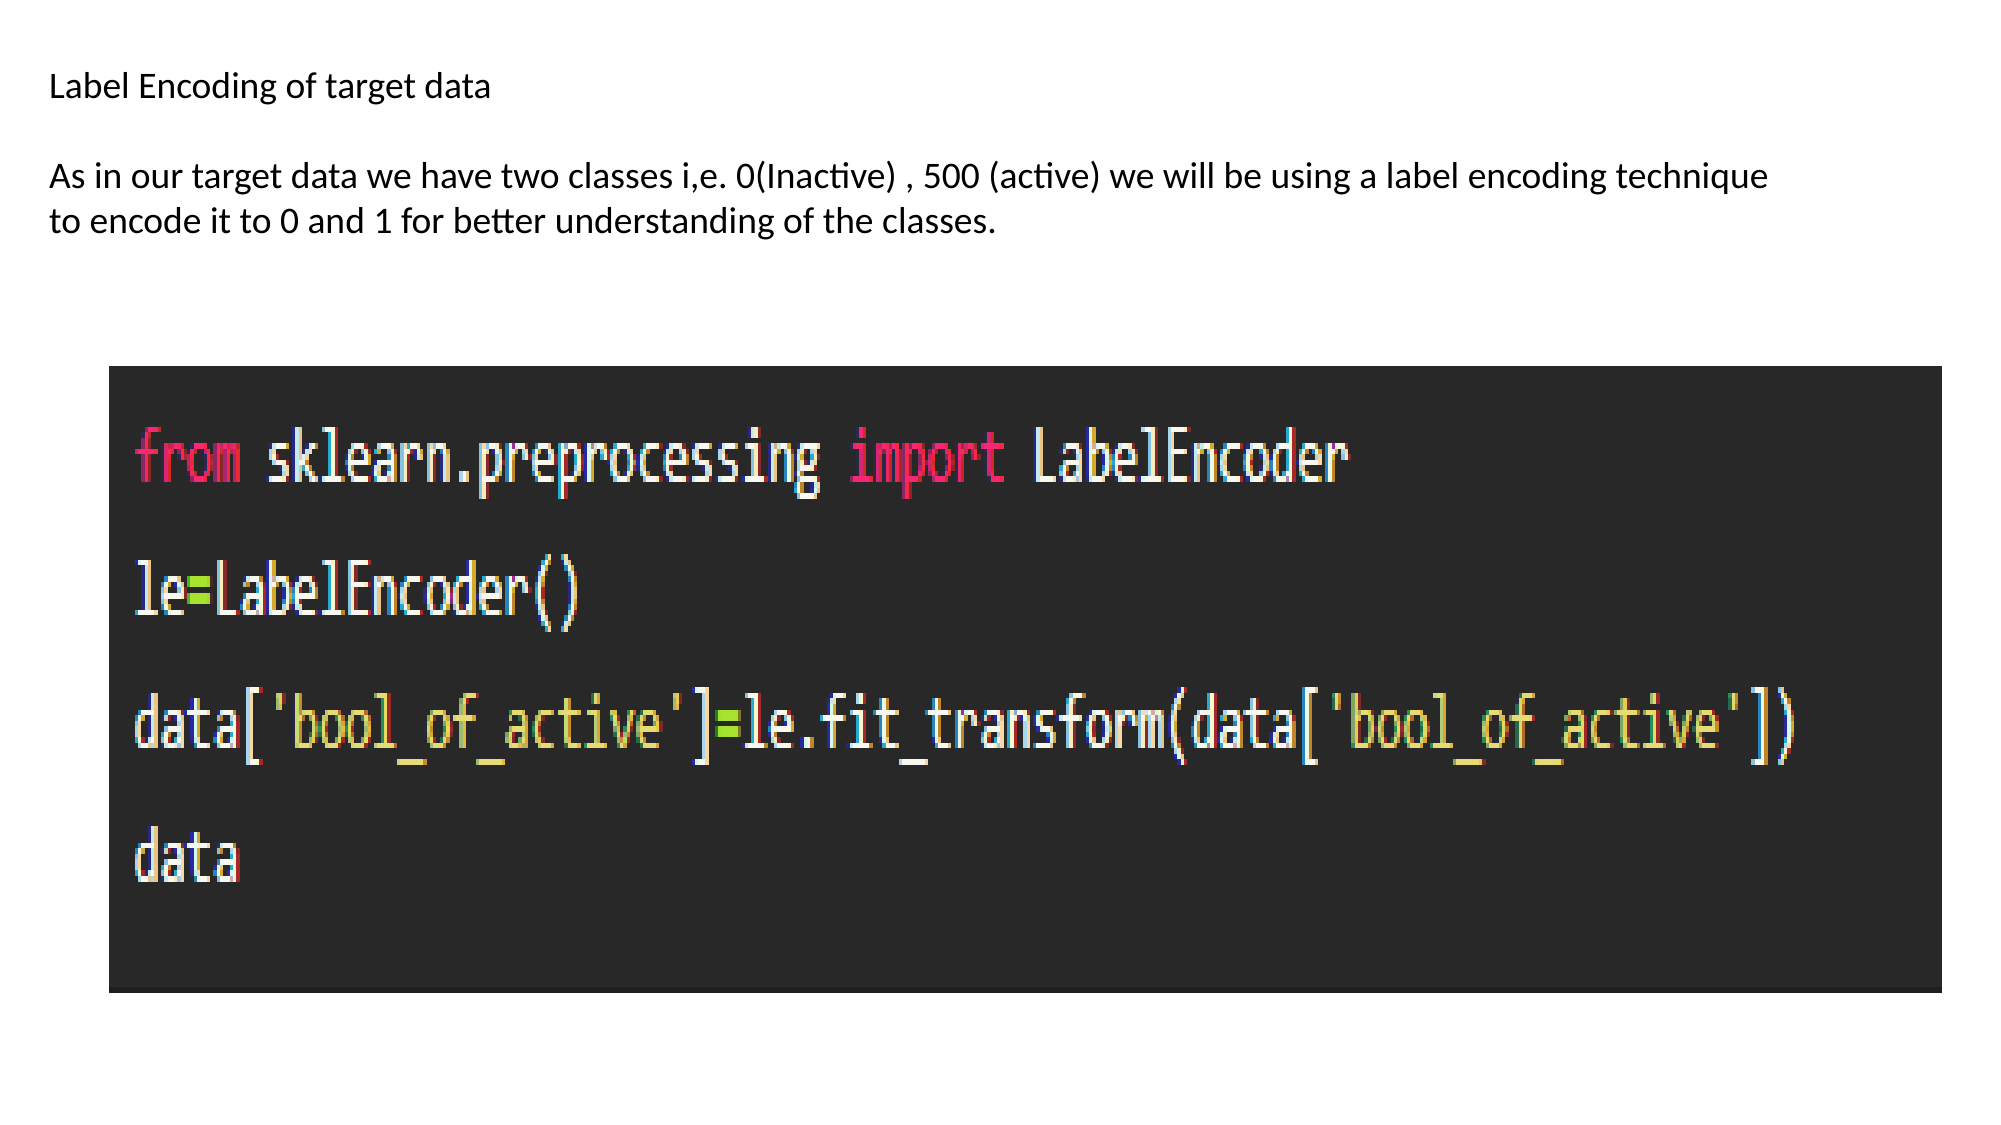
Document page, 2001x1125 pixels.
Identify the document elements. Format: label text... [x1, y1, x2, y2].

picture [109, 366, 1942, 993]
text_box Label Encoding of target data As in our target data we have two classes i,e. 0(Inactive) , 500 (active) we will be using a label encoding technique to encode it to 0 and 1 for better understanding of the classes. [34, 53, 1809, 294]
